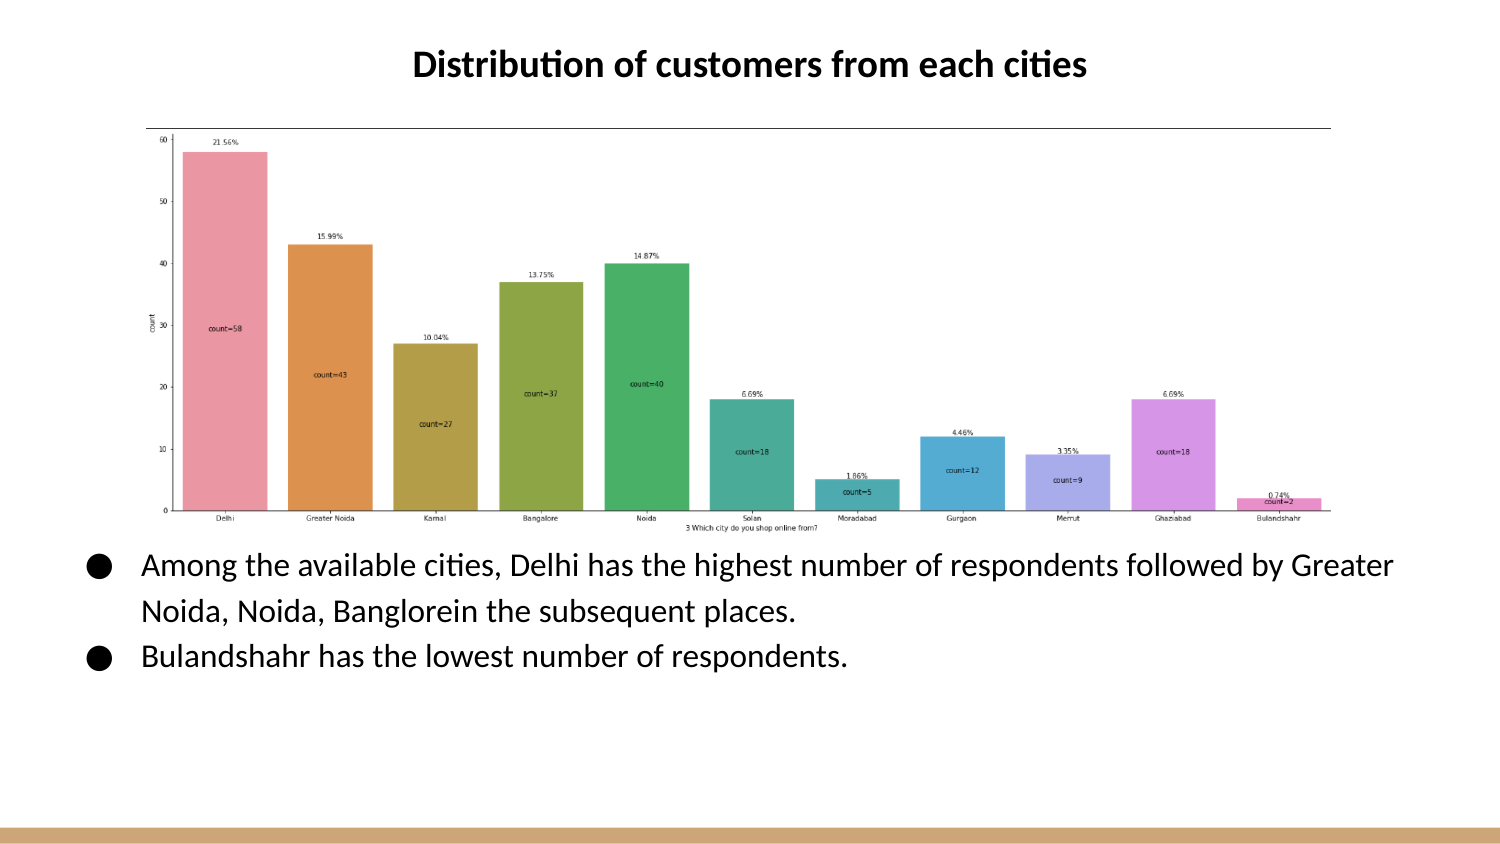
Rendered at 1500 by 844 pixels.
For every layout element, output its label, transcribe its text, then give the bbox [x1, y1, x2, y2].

list Among the available cities, Delhi has the highest number of respondents followed by Greater Noida, Noida, Banglorein the subsequent places. Bulandshahr has the lowest number of respondents. [51, 522, 1449, 752]
picture [146, 127, 1331, 536]
title Distribution of customers from each cities [51, 20, 1449, 101]
